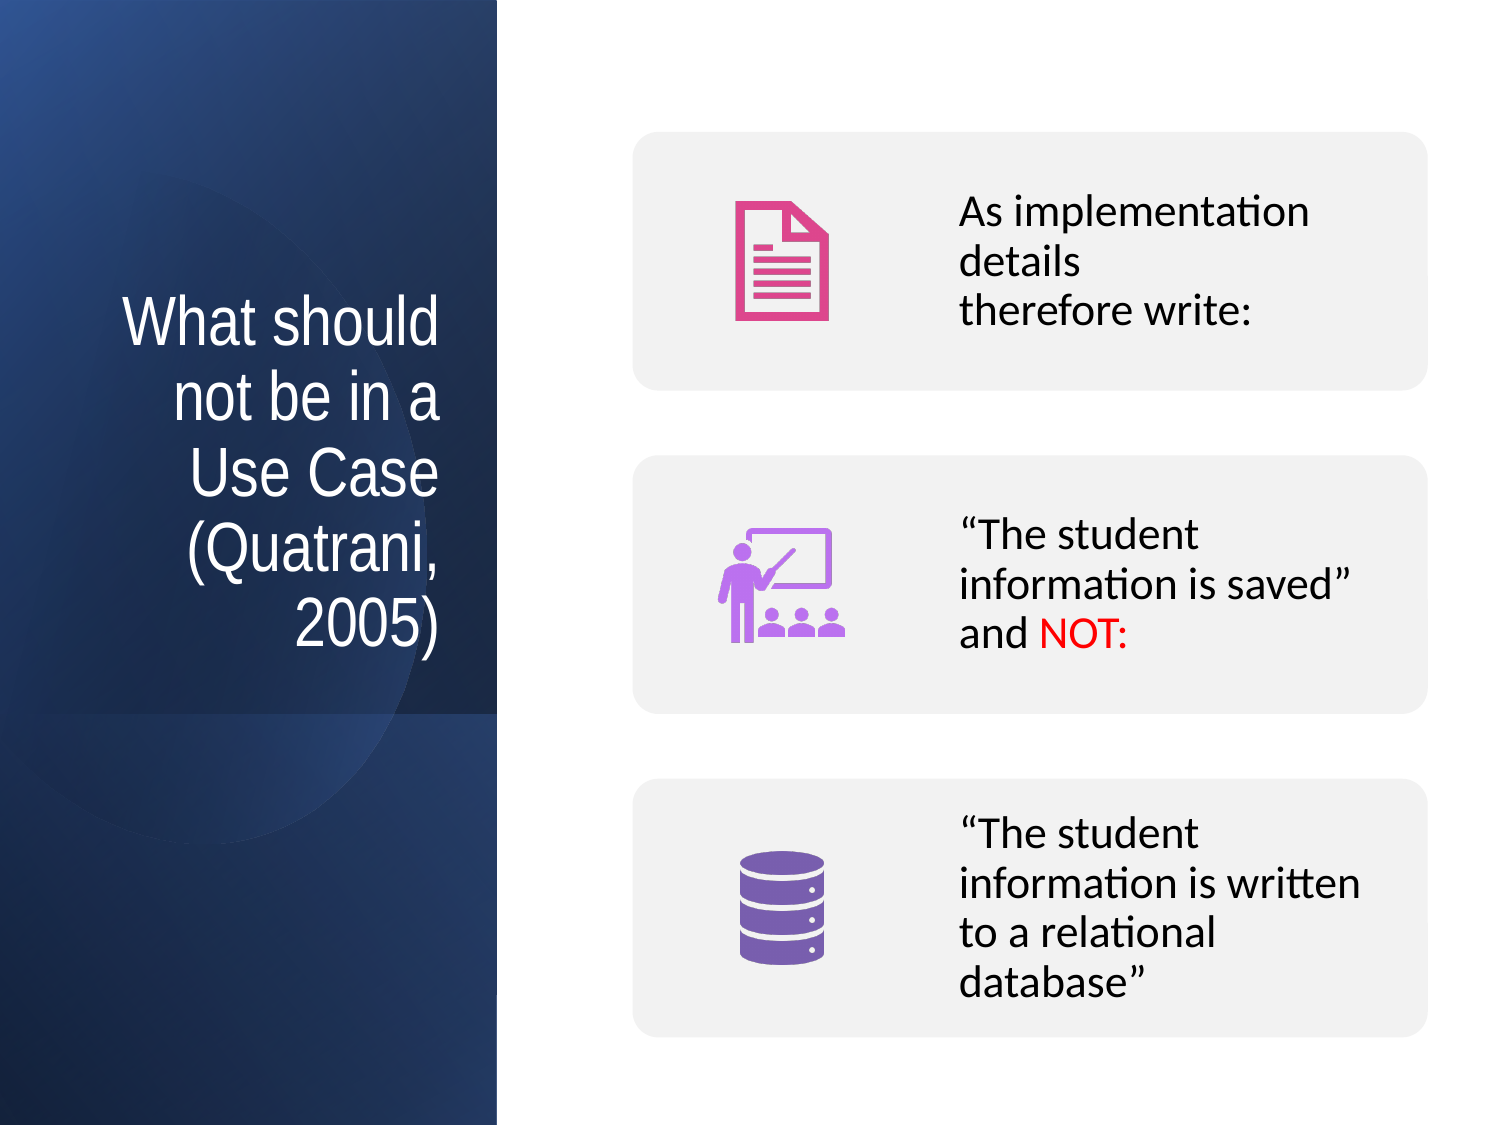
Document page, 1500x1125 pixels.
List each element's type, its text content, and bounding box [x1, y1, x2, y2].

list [632, 131, 1428, 1038]
text_box [0, 0, 498, 1125]
text_box [498, 0, 1500, 1125]
title What should not be in a Use Case (Quatrani, 2005) [72, 276, 456, 670]
